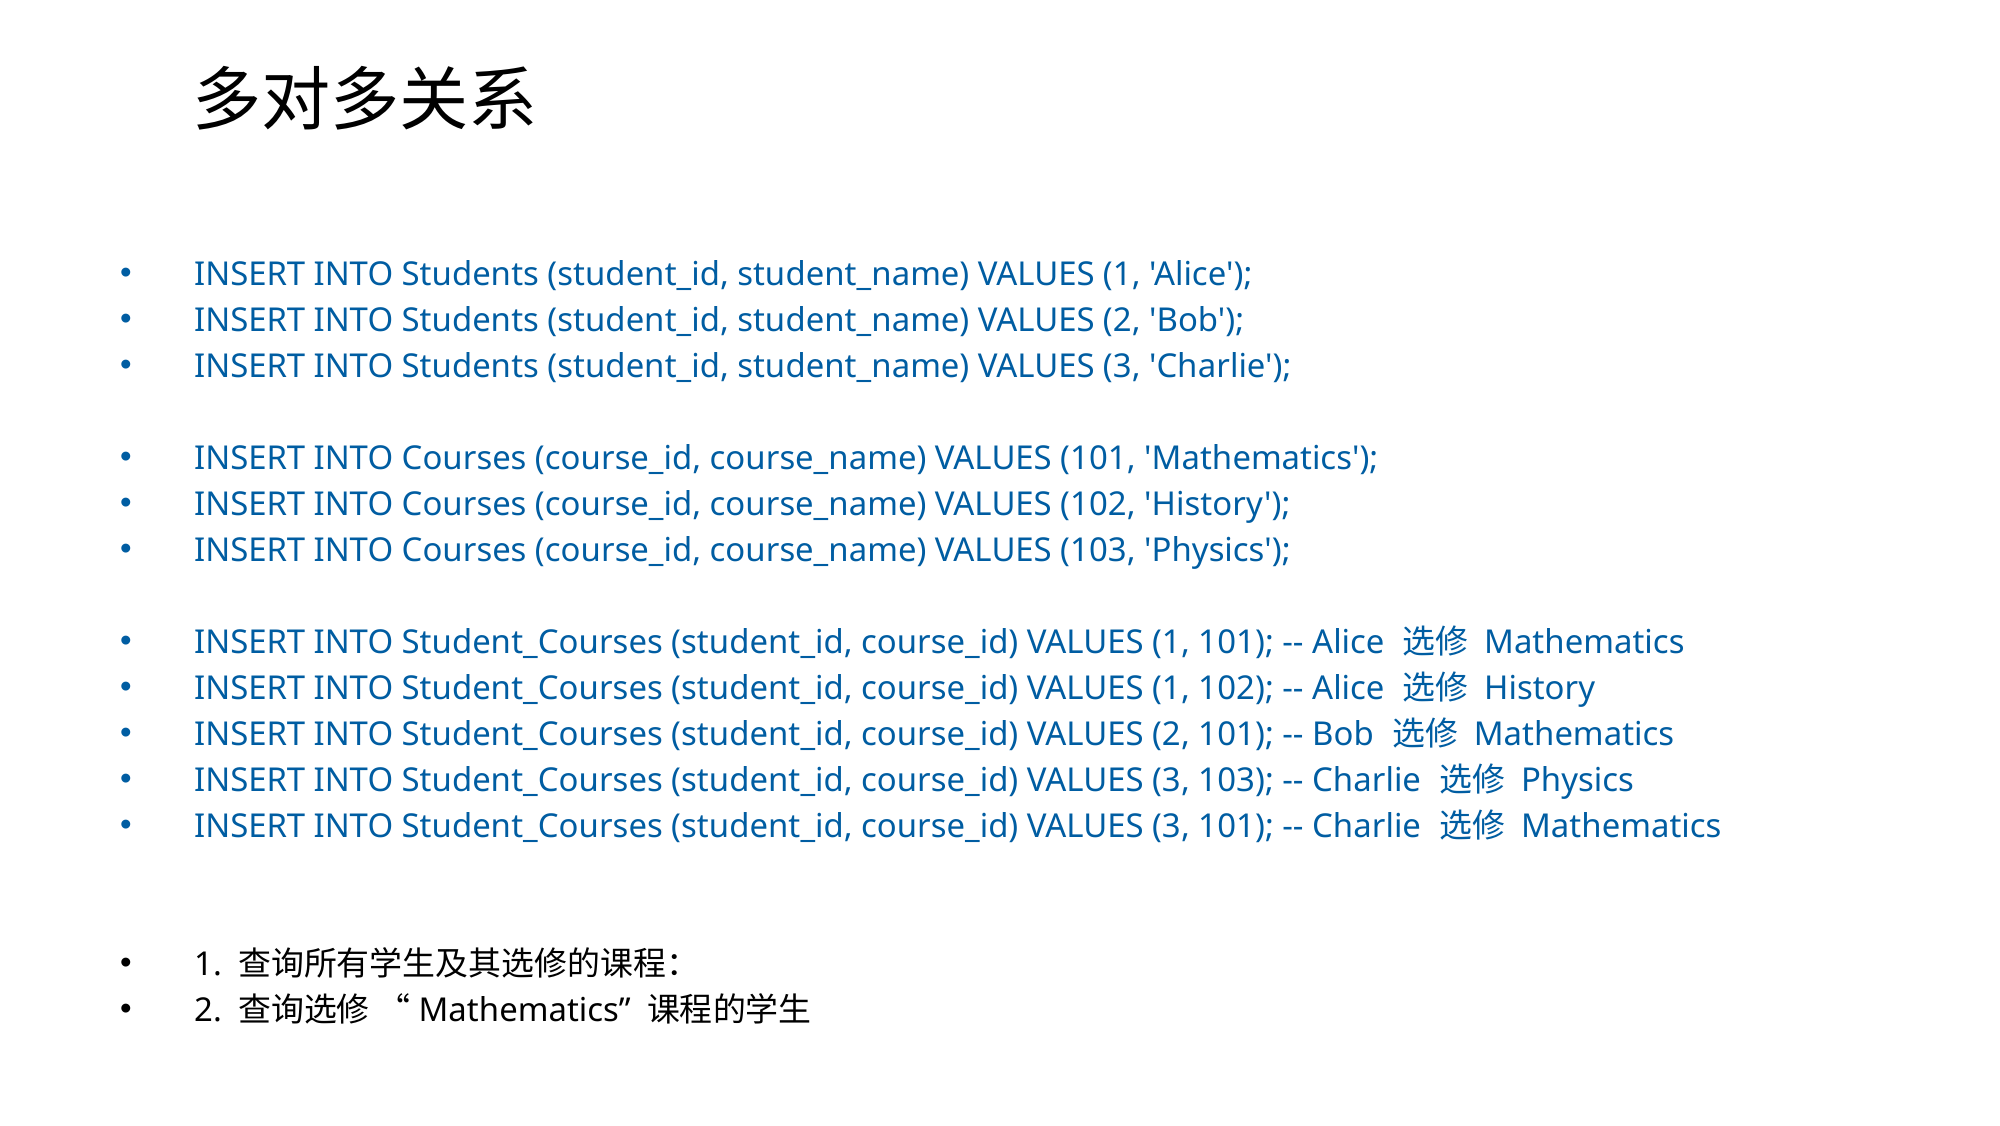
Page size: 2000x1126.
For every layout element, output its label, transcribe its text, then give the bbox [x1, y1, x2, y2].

title 多对多关系 [99, 45, 631, 148]
list INSERT INTO Students (student_id, student_name) VALUES (1, 'Alice'); INSERT INTO Students (student_id, student_name) VALUES (2, 'Bob'); INSERT INTO Students (student_id, student_name) VALUES (3, 'Charlie'); INSERT INTO Courses (course_id, course_name) VALUES (101, 'Mathematics'); INSERT INTO Courses (course_id, course_name) VALUES (102, 'History'); INSERT INTO Courses (course_id, course_name) VALUES (103, 'Physics'); INSERT INTO Student_Courses (student_id, course_id) VALUES (1, 101); -- Alice 选修 Mathematics INSERT INTO Student_Courses (student_id, course_id) VALUES (1, 102); -- Alice 选修 History INSERT INTO Student_Courses (student_id, course_id) VALUES (2, 101); -- Bob 选修 Mathematics INSERT INTO Student_Courses (student_id, course_id) VALUES (3, 103); -- Charlie 选修 Physics INSERT INTO Student_Courses (student_id, course_id) VALUES (3, 101); -- Charlie 选修 Mathematics 1. 查询所有学生及其选修的课程： 2. 查询选修 “Mathematics” 课程的学生 [99, 196, 1877, 1040]
